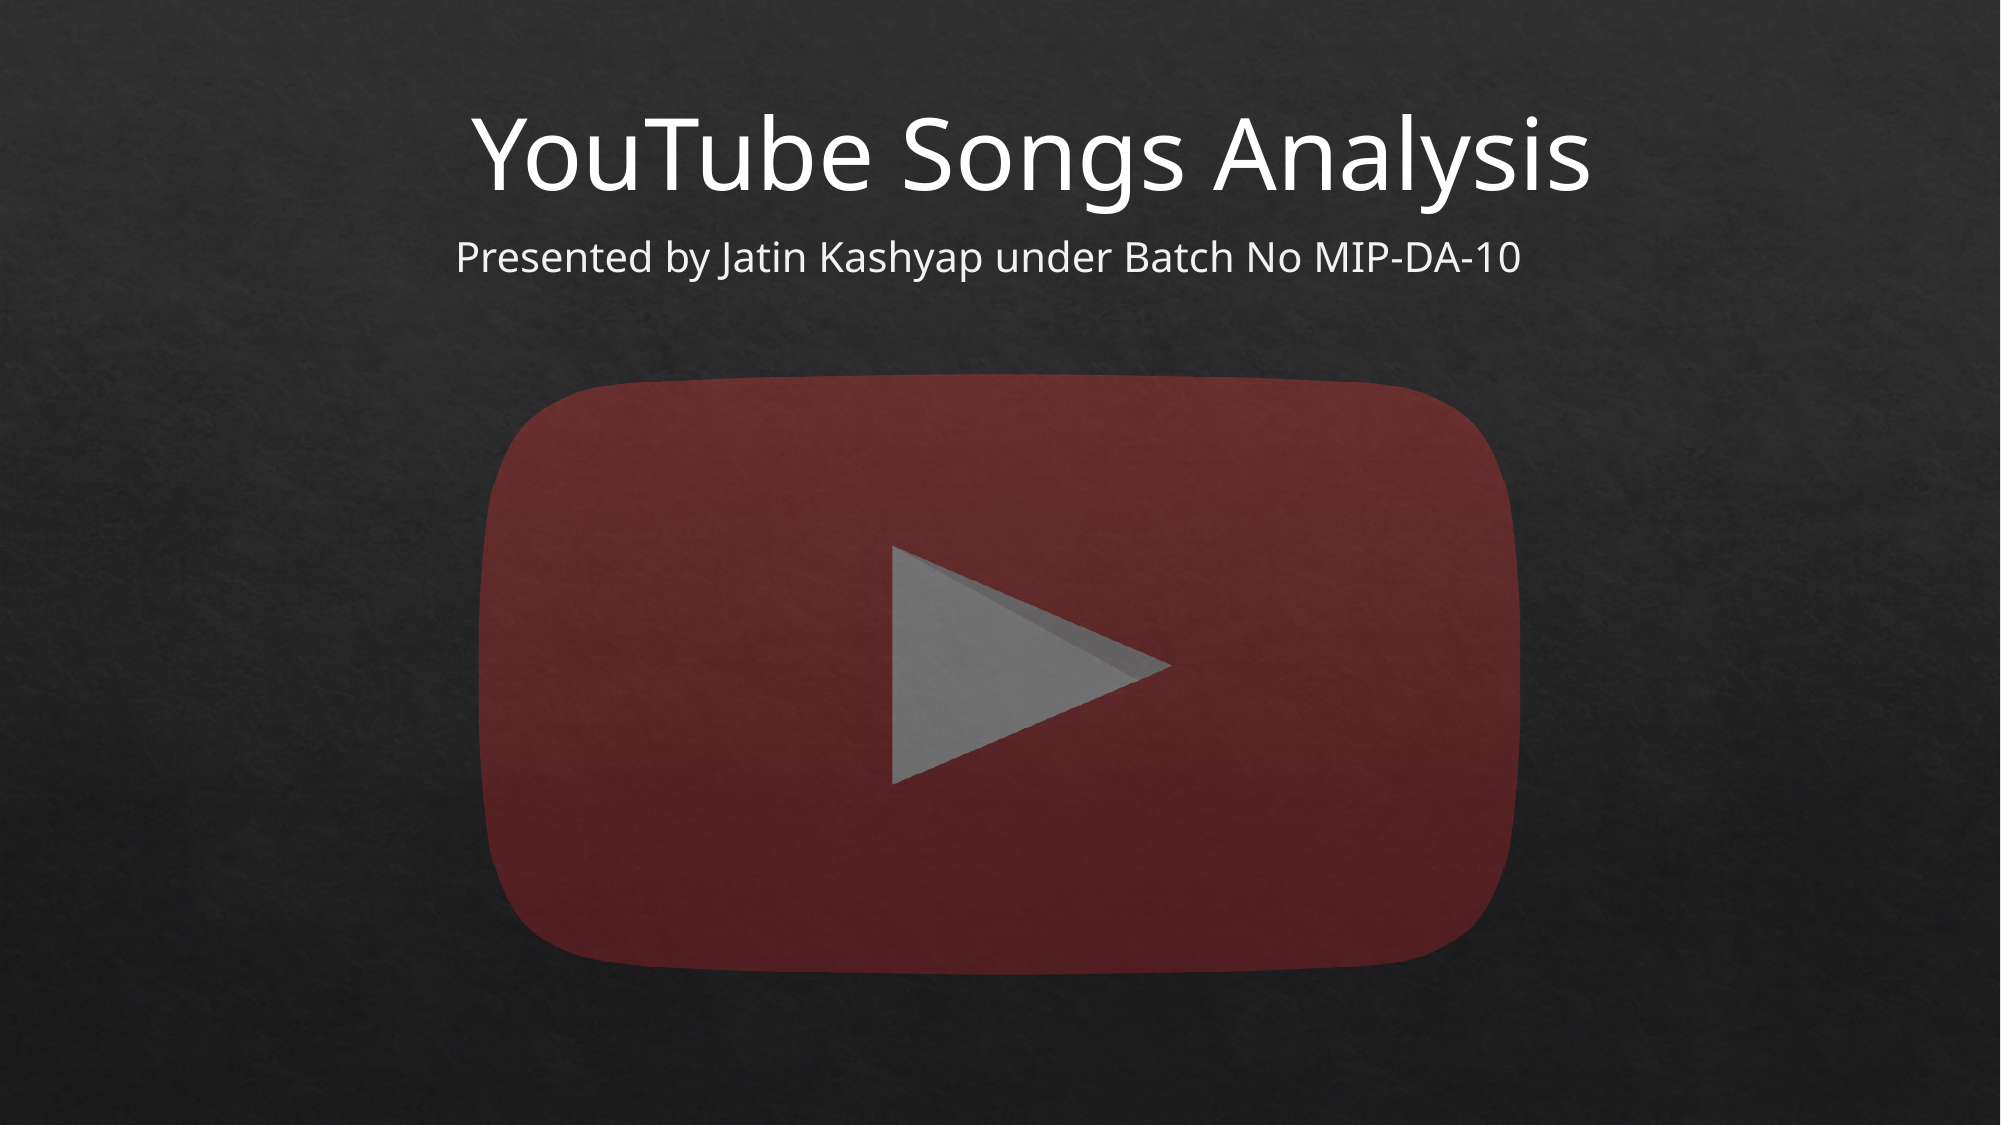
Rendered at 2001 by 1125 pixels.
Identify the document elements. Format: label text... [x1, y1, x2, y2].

text_box YouTube Songs Analysis [0, 83, 2000, 219]
picture [388, 172, 1612, 1125]
